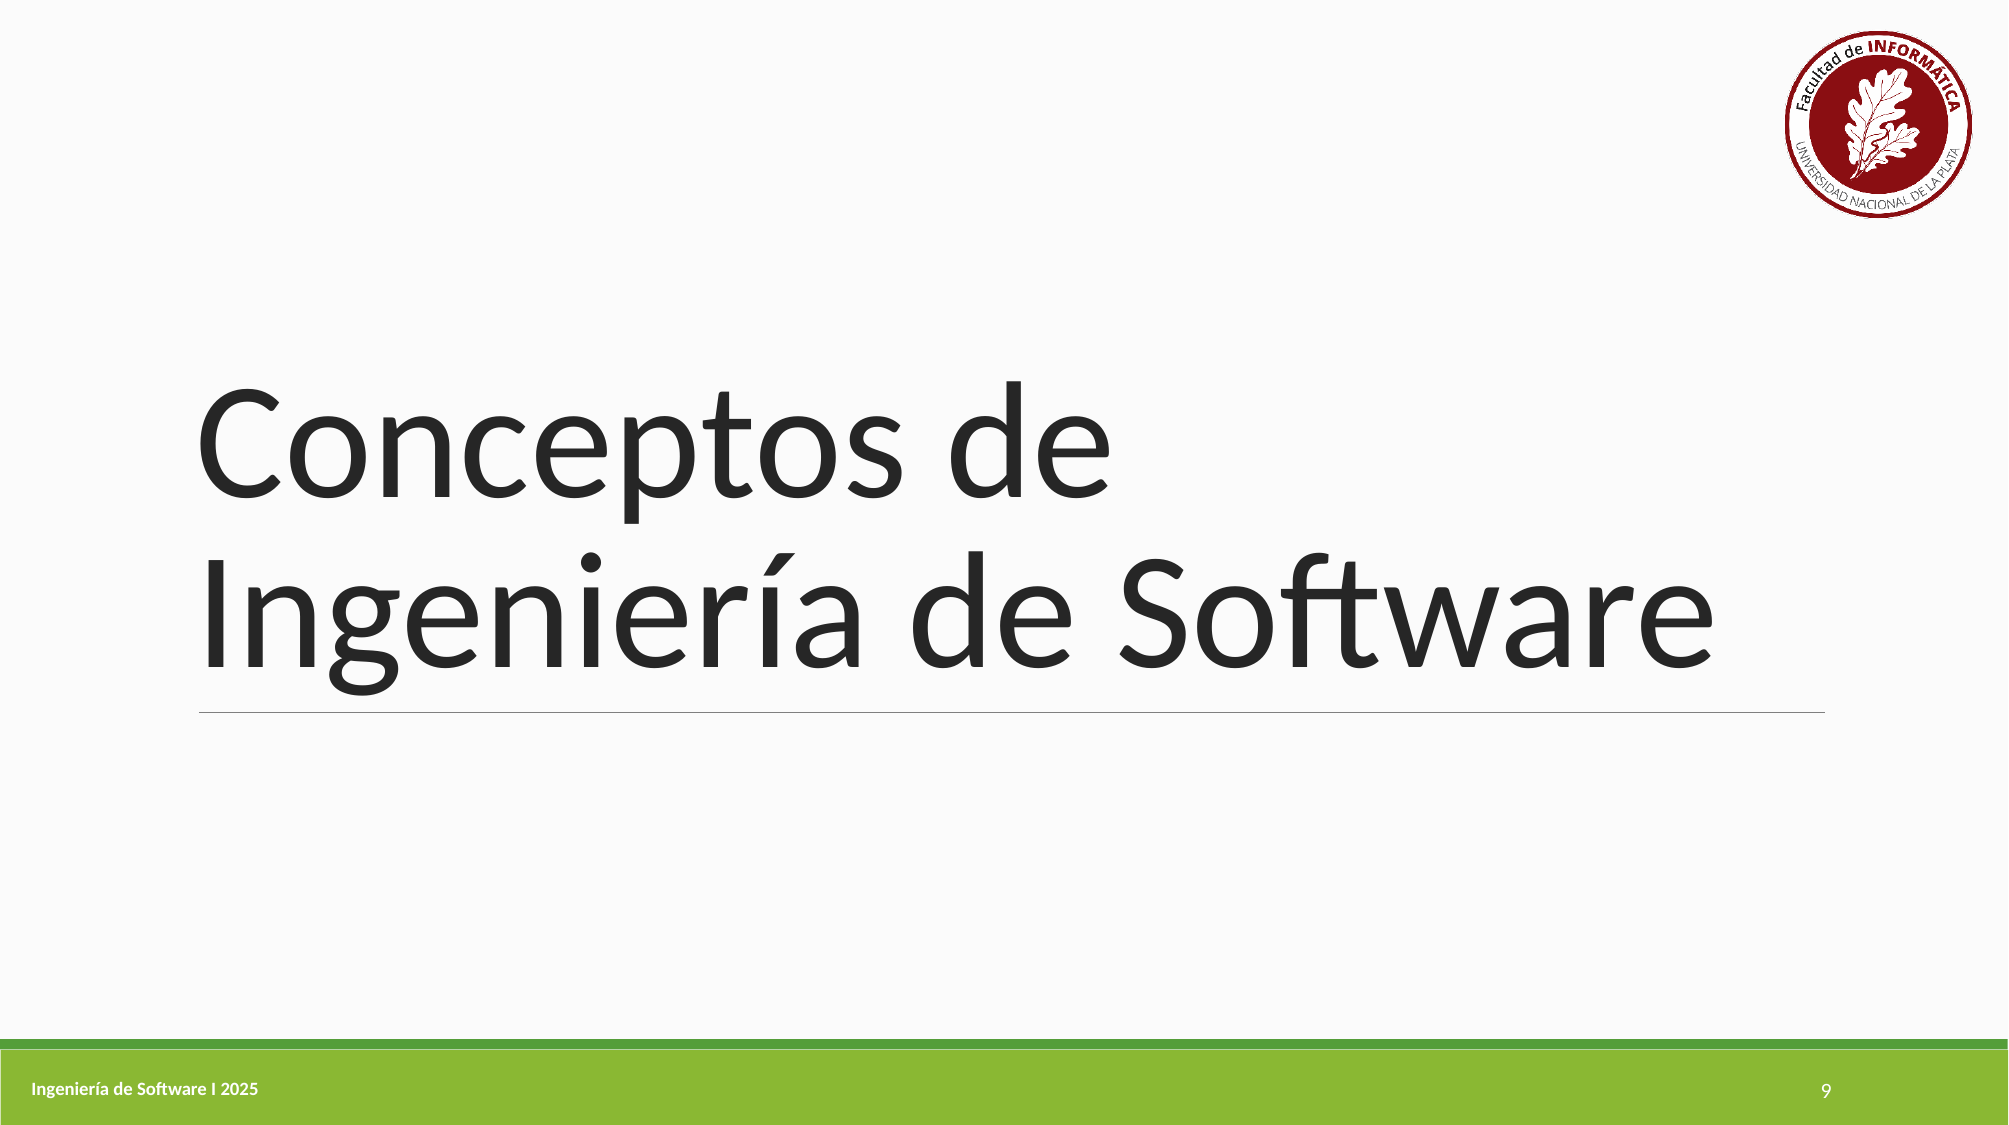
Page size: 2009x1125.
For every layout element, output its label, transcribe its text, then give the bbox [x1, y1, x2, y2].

picture [1783, 29, 1973, 220]
slide_number 9 [1630, 1059, 1847, 1120]
title Conceptos de Ingeniería de Software [180, 124, 1838, 710]
